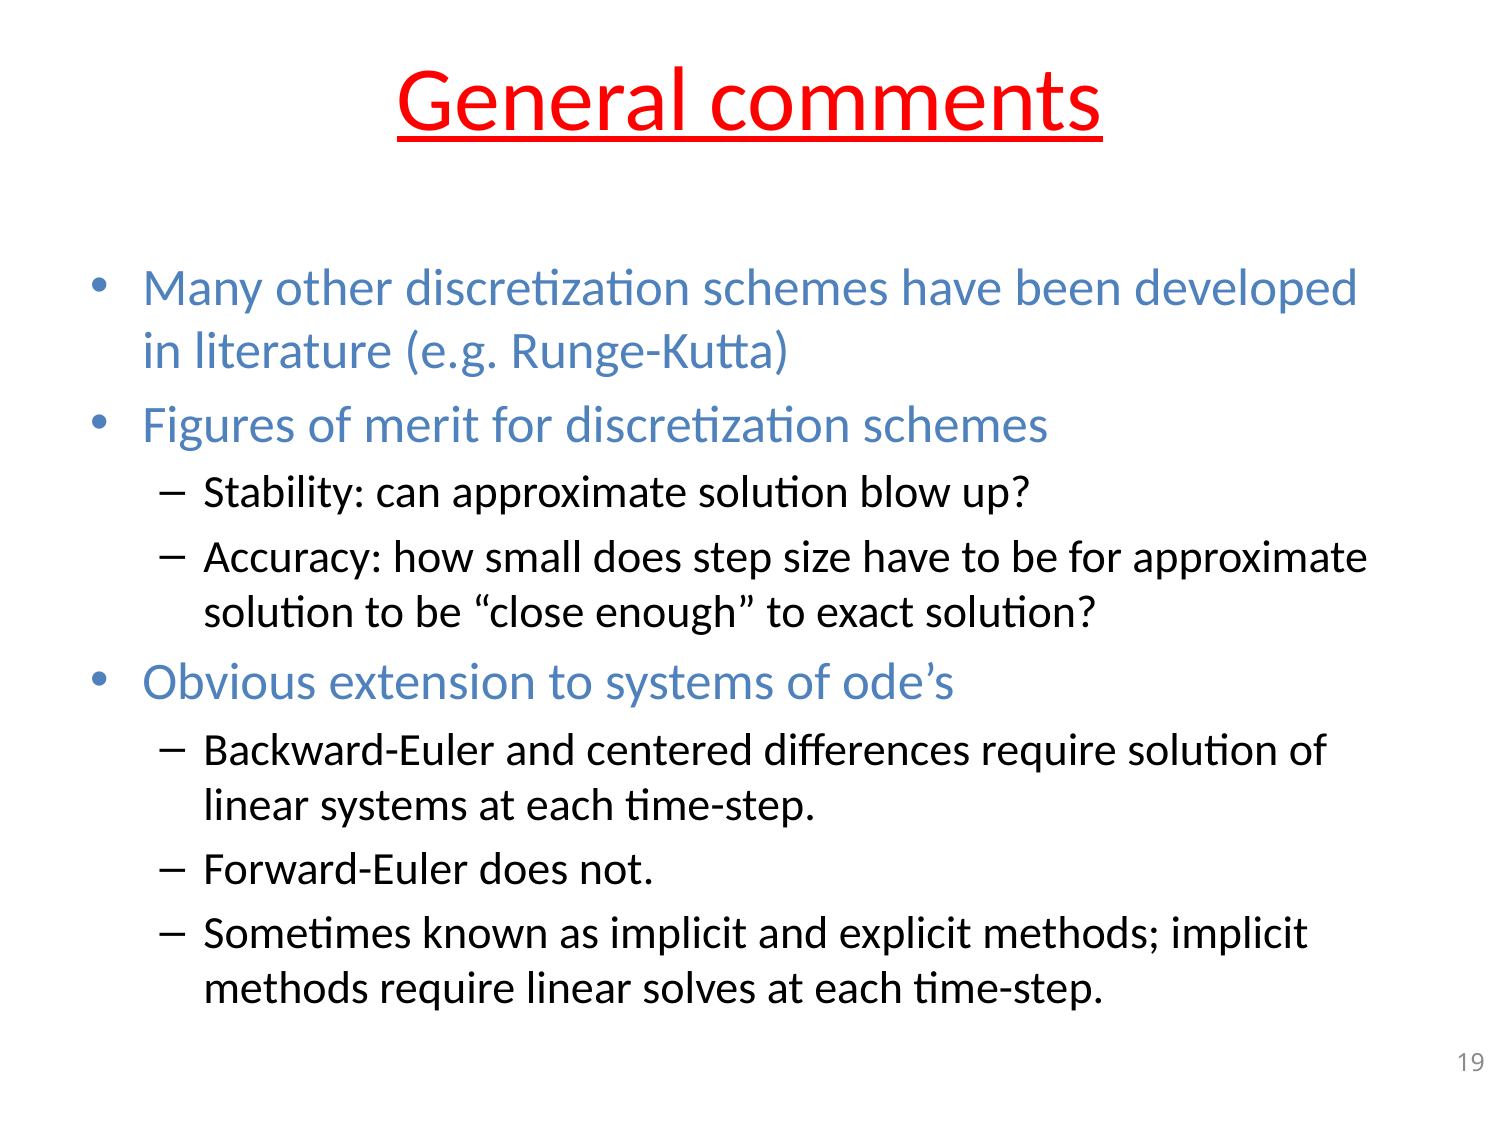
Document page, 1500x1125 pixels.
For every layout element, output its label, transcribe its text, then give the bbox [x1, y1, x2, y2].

title General comments [75, 0, 1425, 188]
list Many other discretization schemes have been developed in literature (e.g. Runge-Kutta) Figures of merit for discretization schemes Stability: can approximate solution blow up? Accuracy: how small does step size have to be for approximate solution to be “close enough” to exact solution? Obvious extension to systems of ode’s Backward-Euler and centered differences require solution of linear systems at each time-step. Forward-Euler does not. Sometimes known as implicit and explicit methods; implicit methods require linear solves at each time-step. [75, 245, 1425, 1025]
slide_number 19 [1149, 1024, 1500, 1103]
